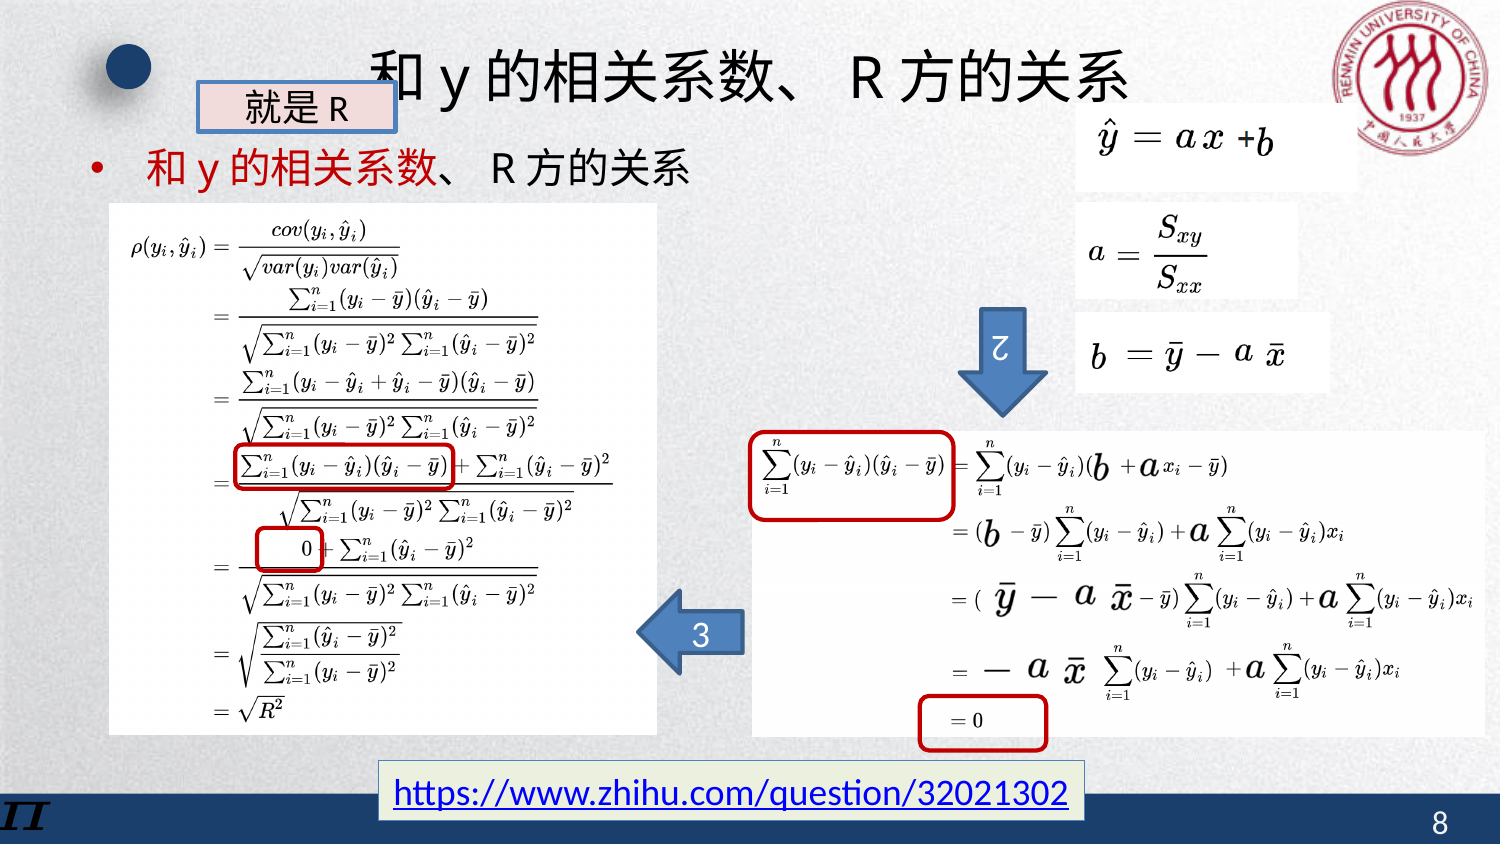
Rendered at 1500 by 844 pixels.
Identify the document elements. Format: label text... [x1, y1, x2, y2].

picture [0, 0, 1500, 793]
text_box https://www.zhihu.com/question/32021302 [378, 760, 1085, 821]
text_box 2 [957, 307, 1049, 418]
text_box [918, 745, 1048, 753]
text_box 3 [662, 588, 745, 676]
text_box 就是R [196, 80, 398, 134]
